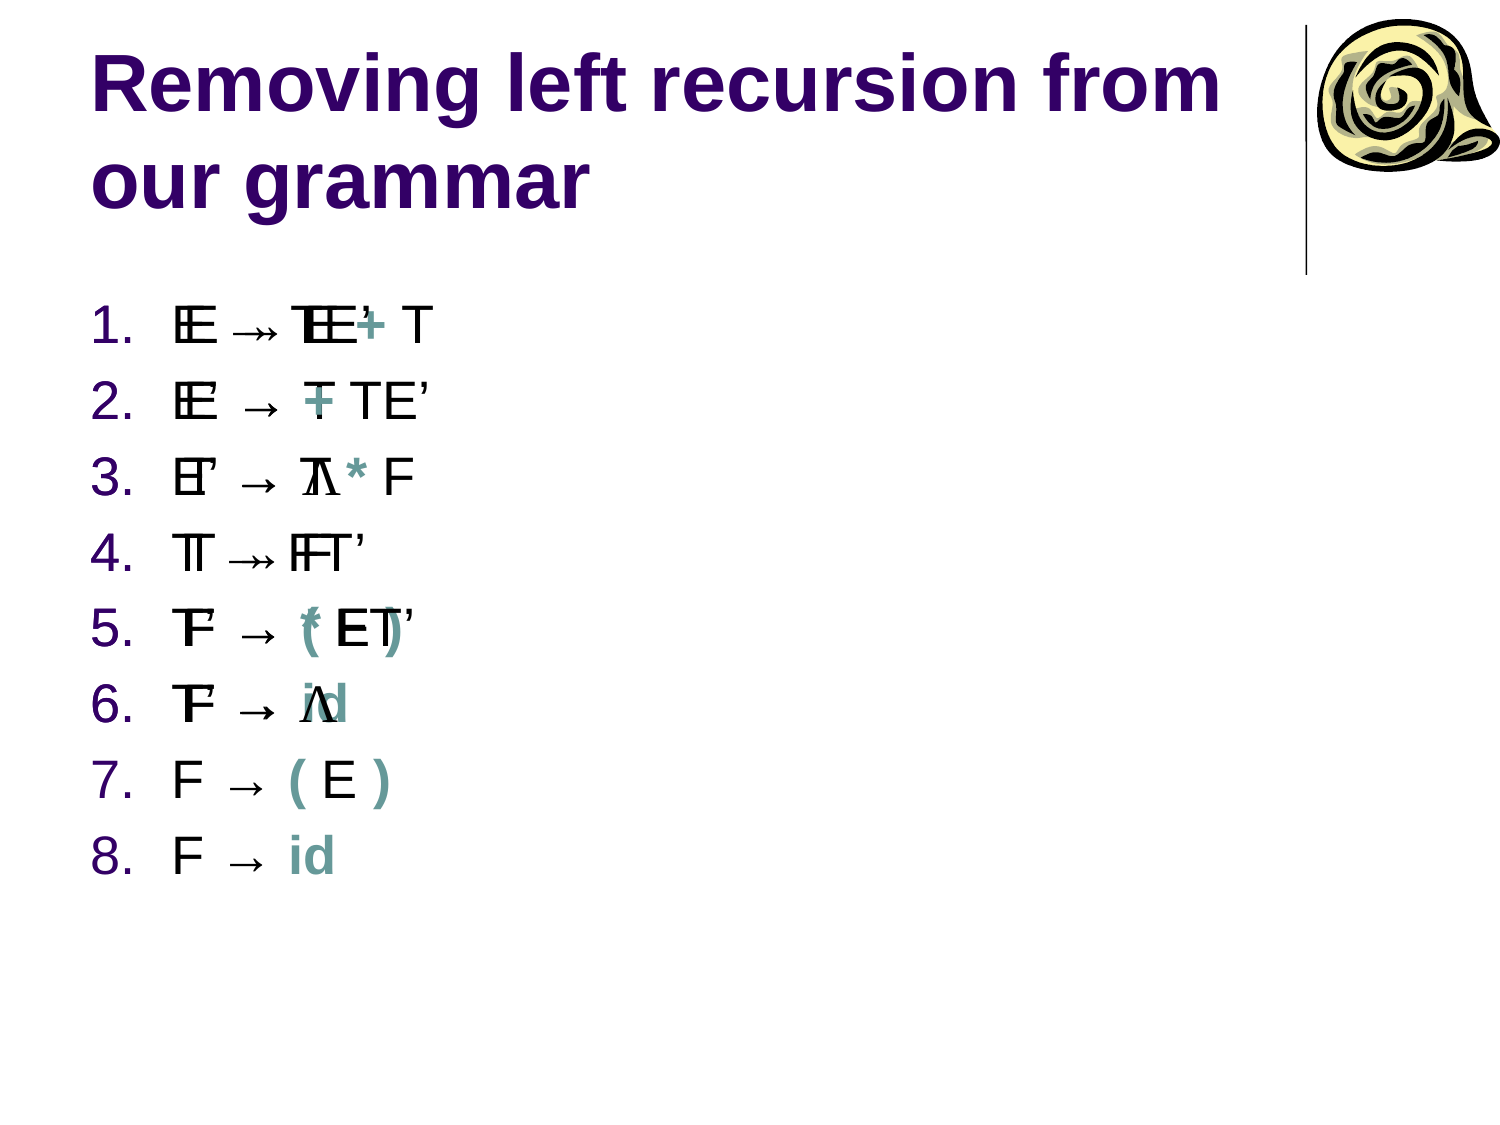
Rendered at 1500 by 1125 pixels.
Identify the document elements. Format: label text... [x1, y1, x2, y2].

list E → TE’ E’ → + TE’ E’ → Λ T → FT’ T’ → * FT’ T’ → Λ F → ( E ) F → id [74, 281, 1426, 1006]
title Removing left recursion from our grammar [74, 19, 1313, 233]
